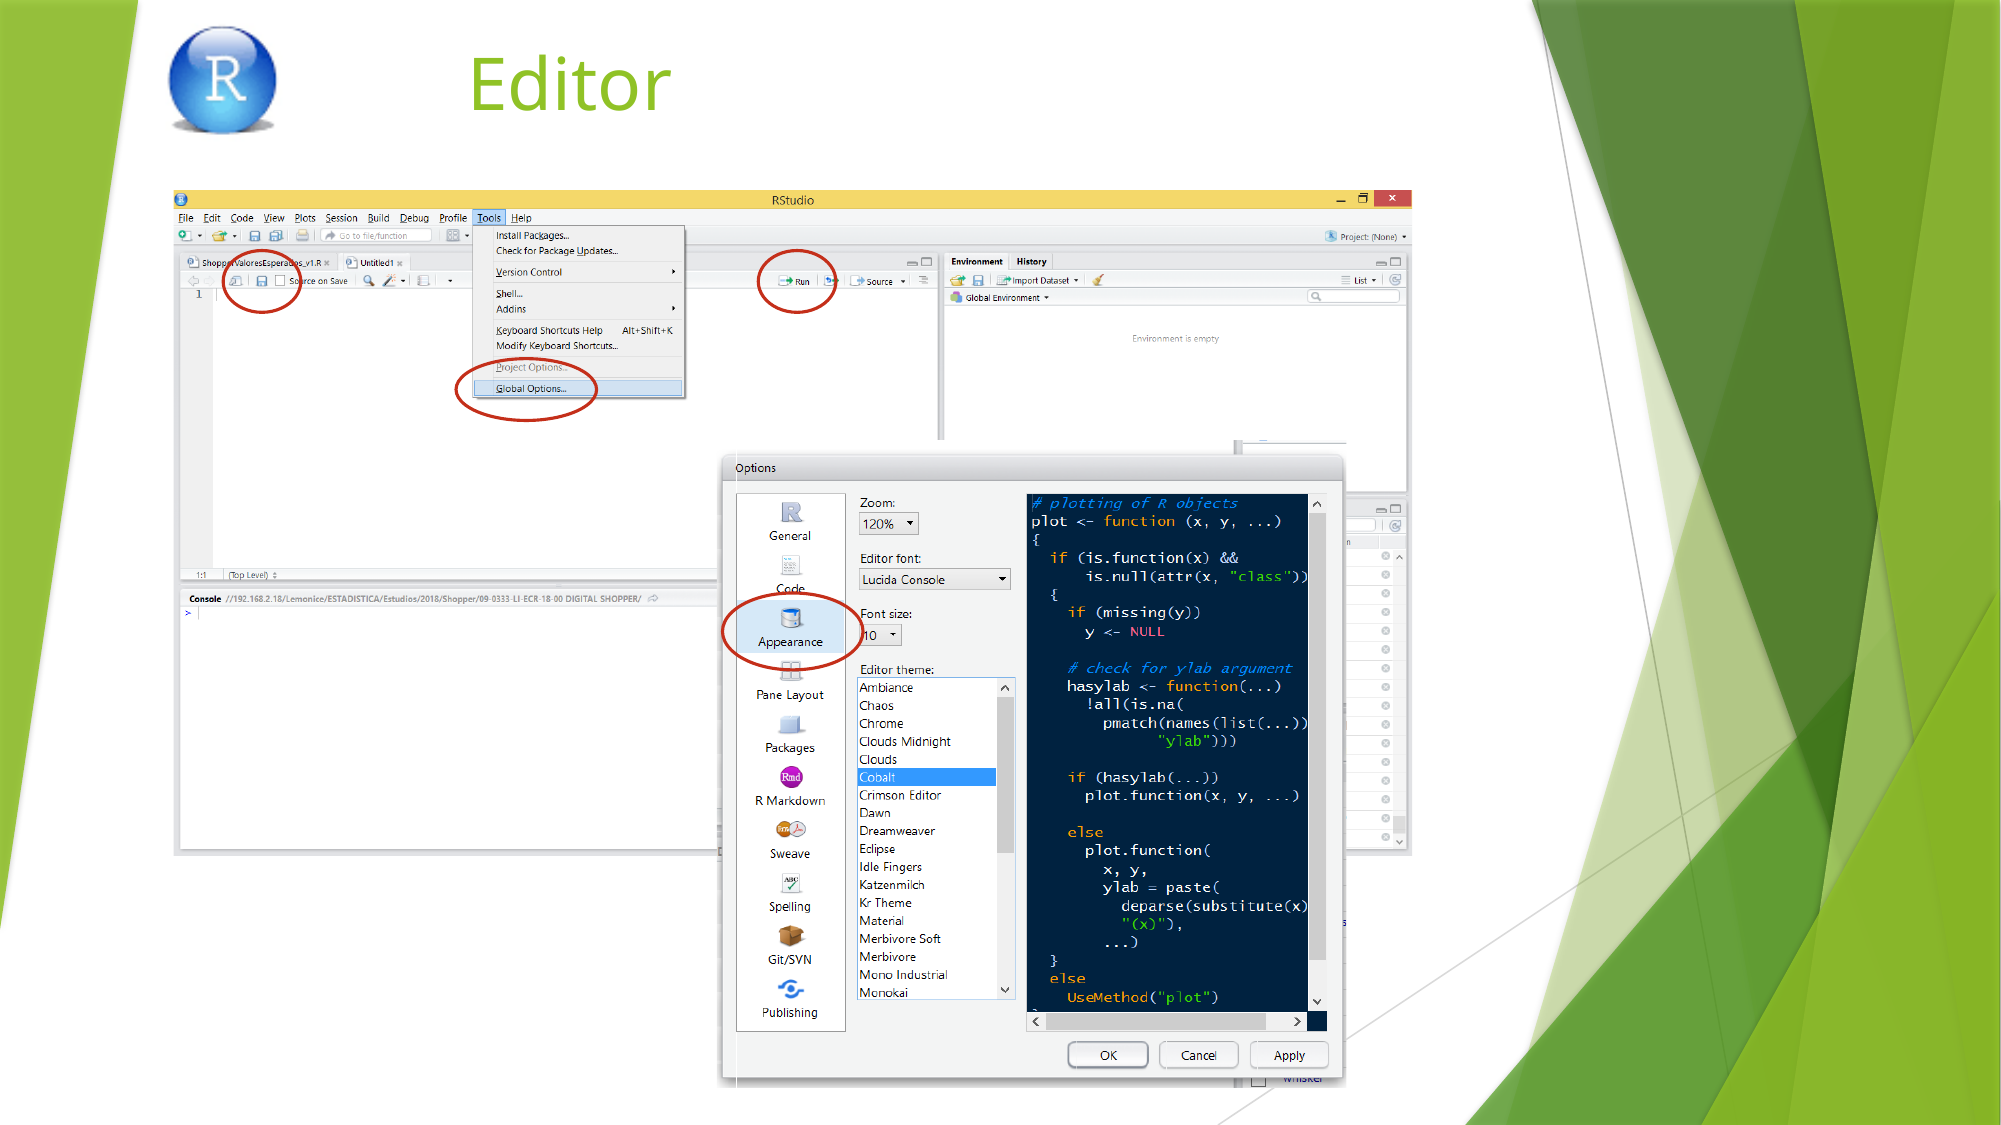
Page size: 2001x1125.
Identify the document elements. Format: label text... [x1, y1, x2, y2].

picture [172, 190, 1413, 1089]
title Editor [309, 17, 1525, 133]
picture [145, 6, 306, 157]
